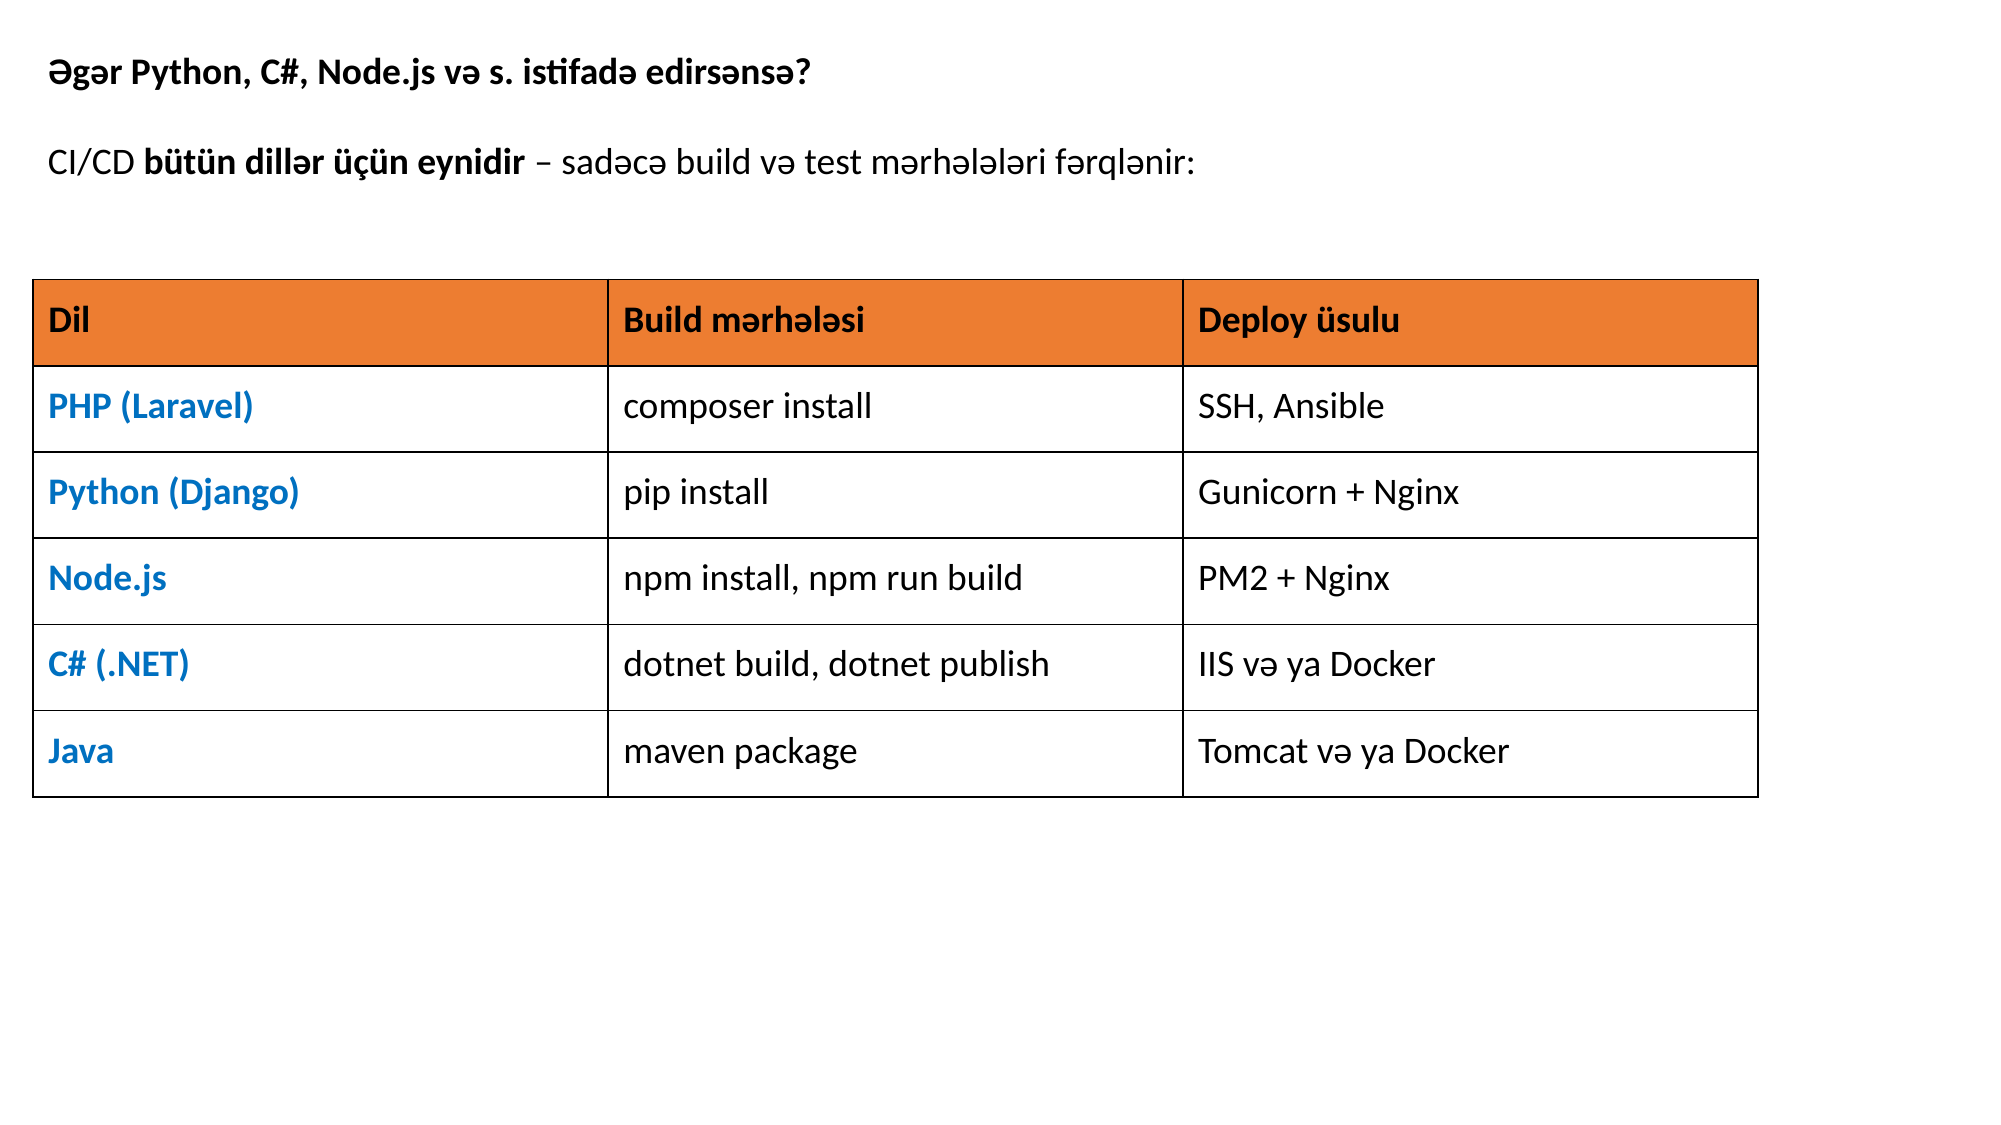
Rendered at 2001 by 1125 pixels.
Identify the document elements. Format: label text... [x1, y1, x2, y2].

text_box Əgər Python, C#, Node.js və s. istifadə edirsənsə? CI/CD bütün dillər üçün eynidir – sadəcə build və test mərhələləri fərqlənir: [33, 40, 1973, 325]
table_cell PM2 + Nginx [1184, 539, 1757, 624]
table_cell composer install [609, 367, 1182, 451]
table_cell Java [34, 711, 607, 796]
table_header Deploy üsulu [1184, 280, 1757, 365]
table_cell maven package [609, 711, 1182, 796]
table_cell PHP (Laravel) [34, 367, 607, 451]
table_header Build mərhələsi [609, 280, 1182, 365]
table_cell Python (Django) [34, 453, 607, 537]
table_cell IIS və ya Docker [1184, 625, 1757, 710]
table_header Dil [34, 280, 607, 365]
table_cell npm install, npm run build [609, 539, 1182, 624]
table_cell pip install [609, 453, 1182, 537]
table_cell C# (.NET) [34, 625, 607, 710]
table_cell Tomcat və ya Docker [1184, 711, 1757, 796]
table_cell Gunicorn + Nginx [1184, 453, 1757, 537]
table_cell SSH, Ansible [1184, 367, 1757, 451]
table_cell Node.js [34, 539, 607, 624]
table_cell dotnet build, dotnet publish [609, 625, 1182, 710]
